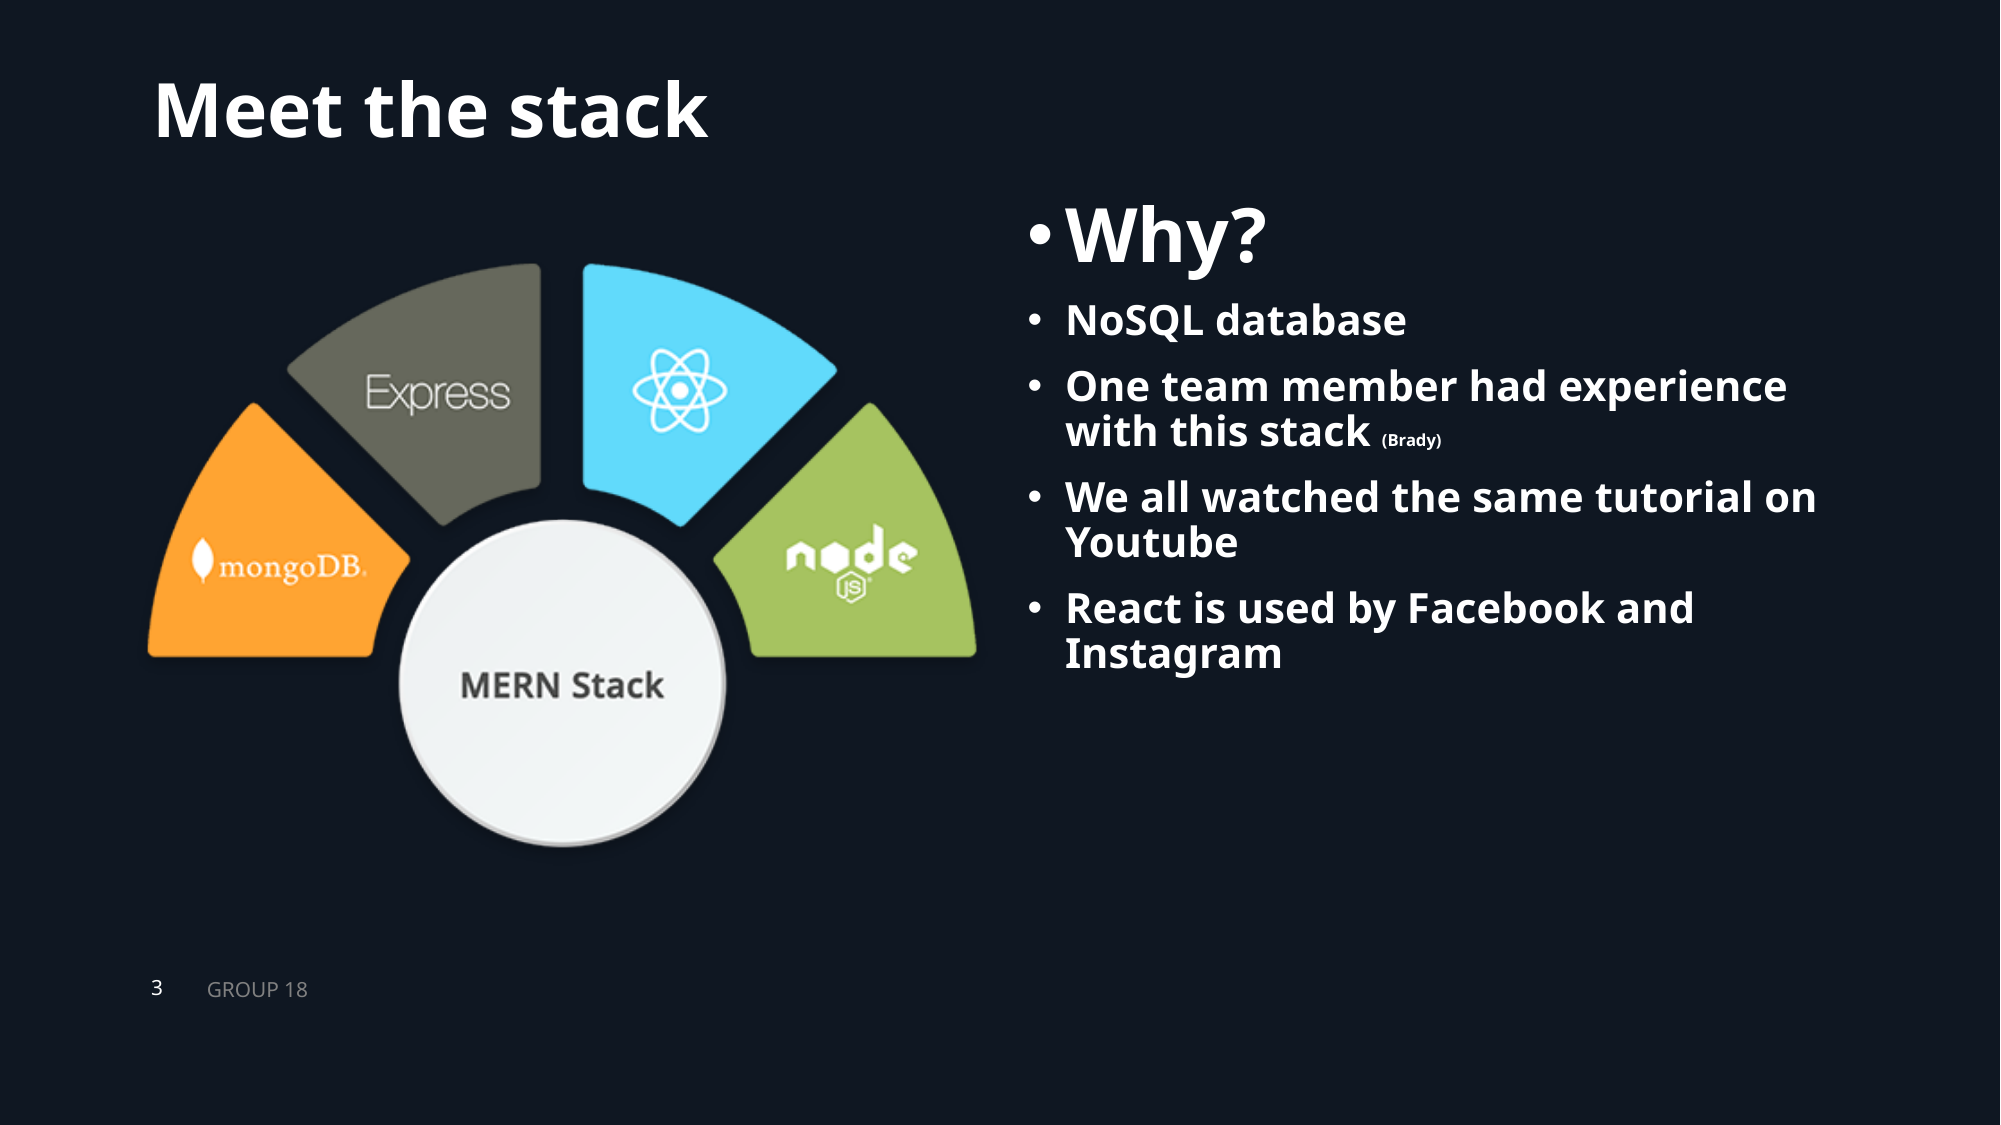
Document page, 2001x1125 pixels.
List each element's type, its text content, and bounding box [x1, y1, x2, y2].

list Why? NoSQL database One team member had experience with this stack (Brady) We all watched the same tutorial on Youtube React is used by Facebook and Instagram [1012, 190, 1863, 936]
slide_number 3 [127, 964, 186, 1014]
footer GROUP 18 [191, 964, 671, 1014]
title Meet the stack [137, 59, 1863, 167]
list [137, 260, 988, 866]
